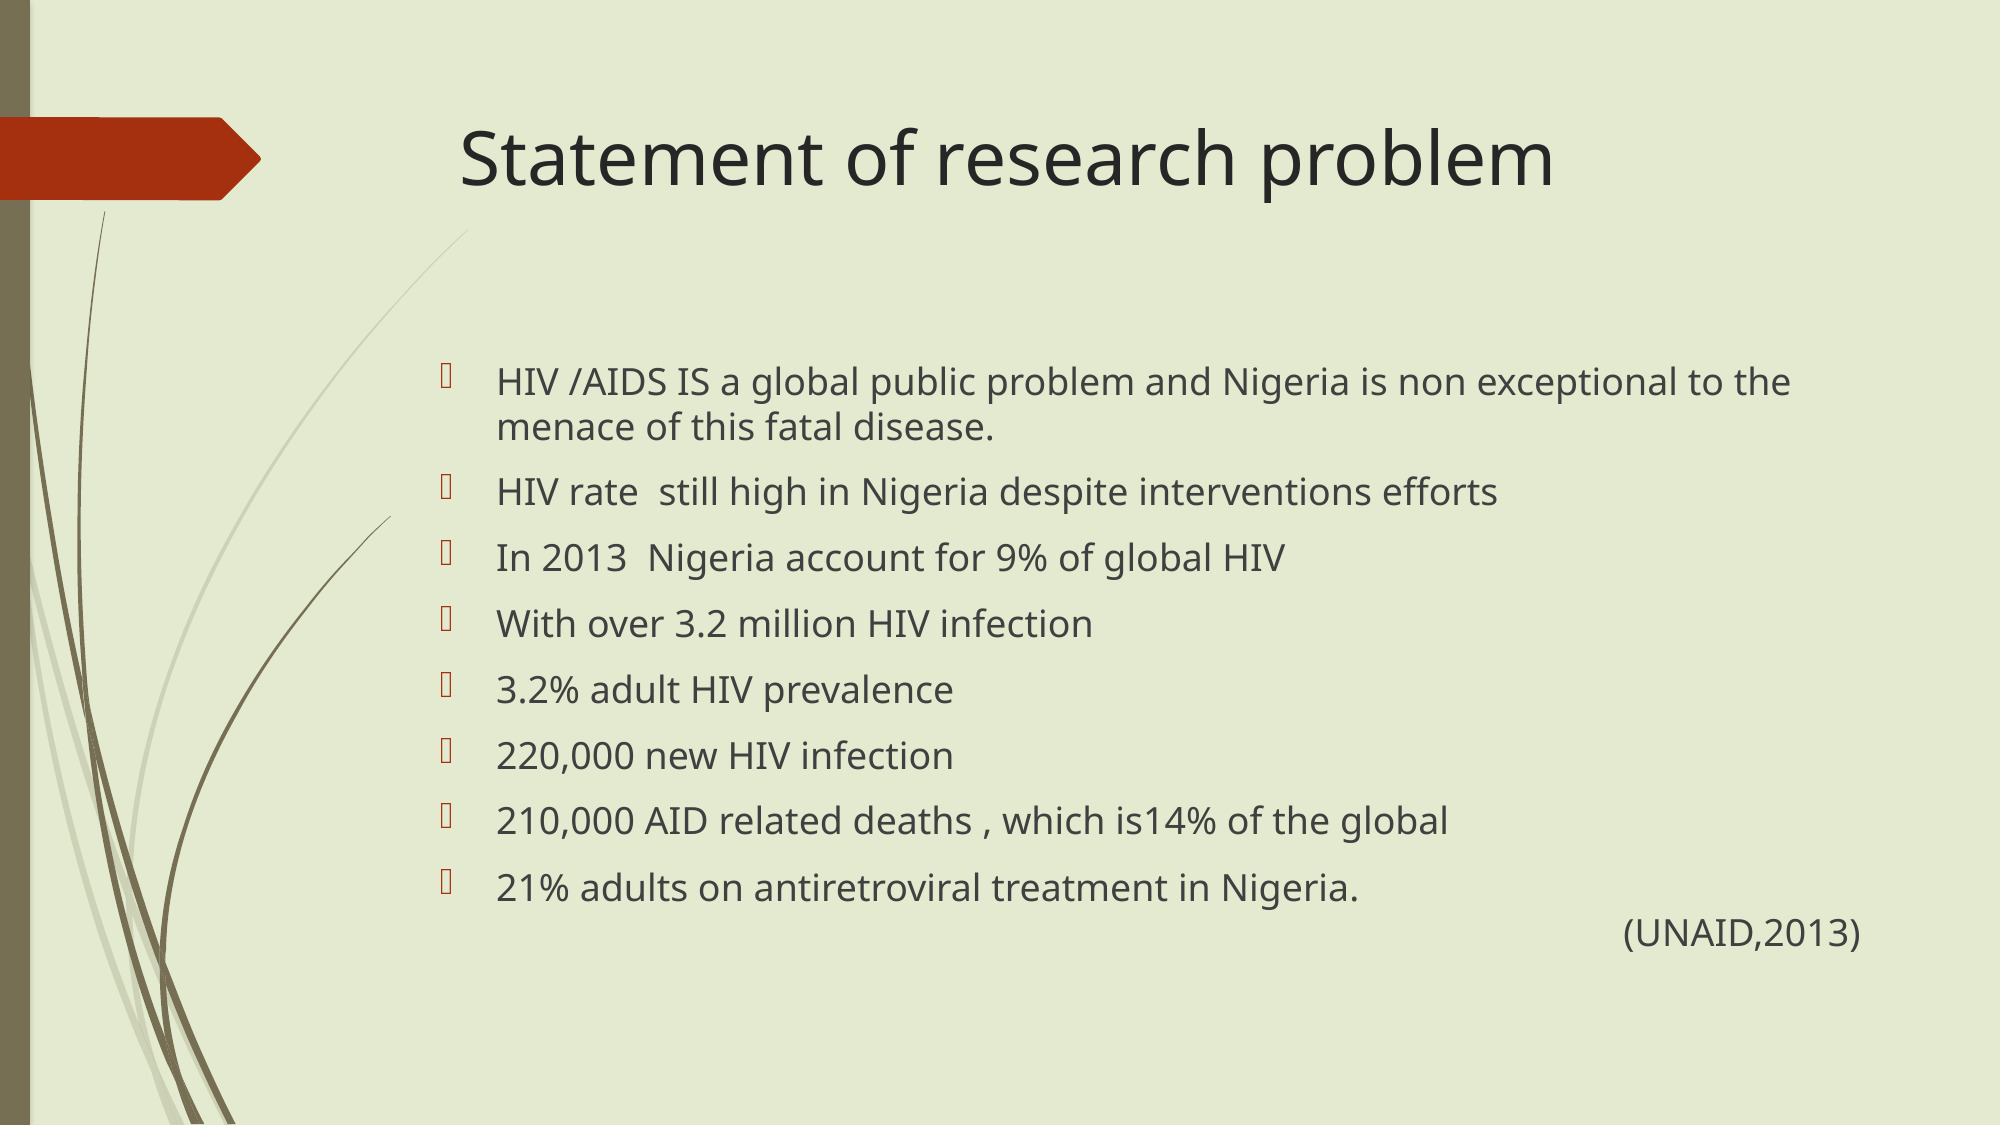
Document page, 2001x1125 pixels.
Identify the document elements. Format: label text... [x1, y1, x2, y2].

title Statement of research problem [425, 102, 1888, 313]
list HIV /AIDS IS a global public problem and Nigeria is non exceptional to the menace of this fatal disease. HIV rate still high in Nigeria despite interventions efforts In 2013 Nigeria account for 9% of global HIV With over 3.2 million HIV infection 3.2% adult HIV prevalence 220,000 new HIV infection 210,000 AID related deaths , which is14% of the global 21% adults on antiretroviral treatment in Nigeria. (UNAID,2013) [424, 350, 1888, 970]
